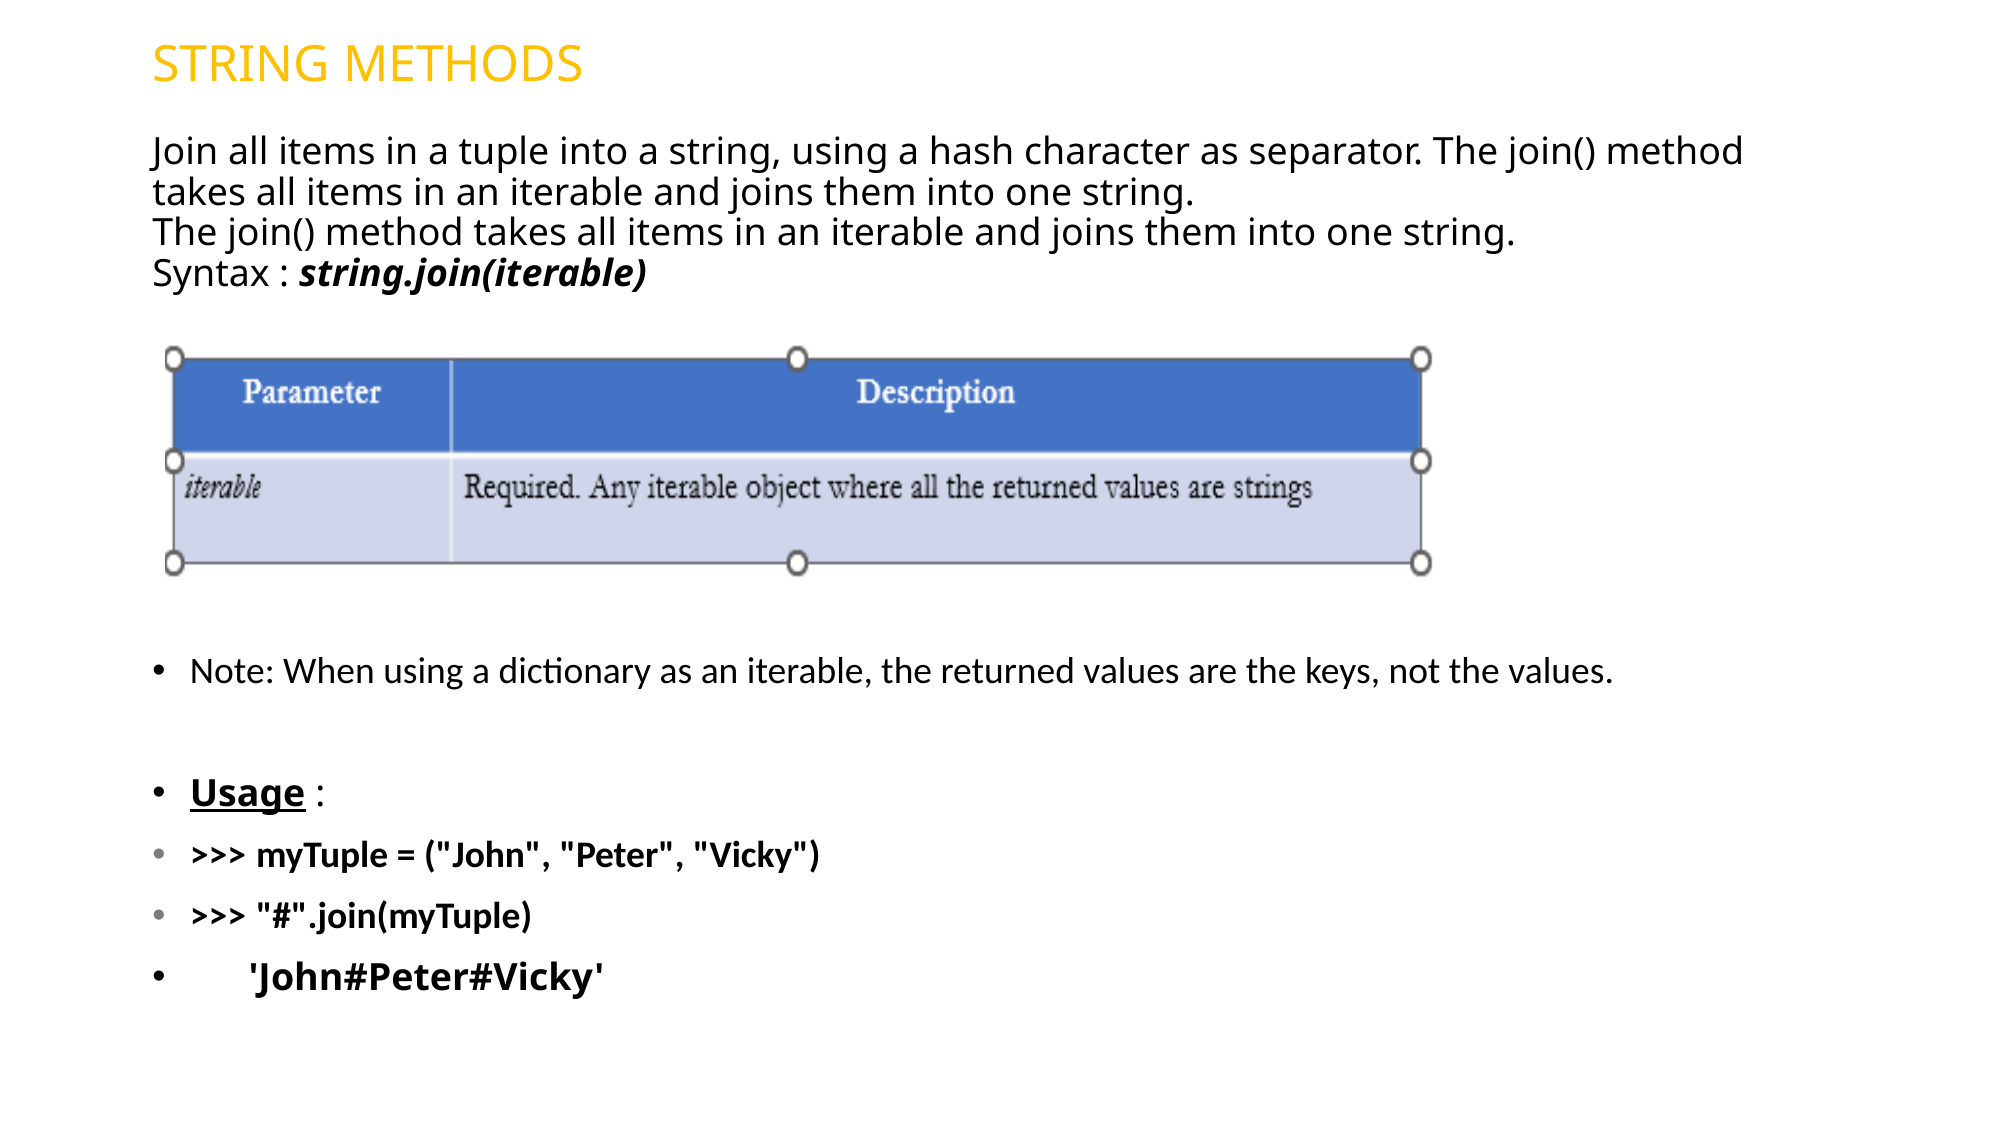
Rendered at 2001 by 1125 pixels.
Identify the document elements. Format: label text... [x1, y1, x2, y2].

title STRING METHODS Join all items in a tuple into a string, using a hash character as separator. The join() method takes all items in an iterable and joins them into one string. The join() method takes all items in an iterable and joins them into one string. Syntax : string.join(iterable) [137, 59, 1863, 278]
picture [165, 340, 1470, 626]
list Note: When using a dictionary as an iterable, the returned values are the keys, not the values. Usage : >>> myTuple = ("John", "Peter", "Vicky") >>> "#".join(myTuple) 'John#Peter#Vicky' [137, 299, 1863, 1014]
